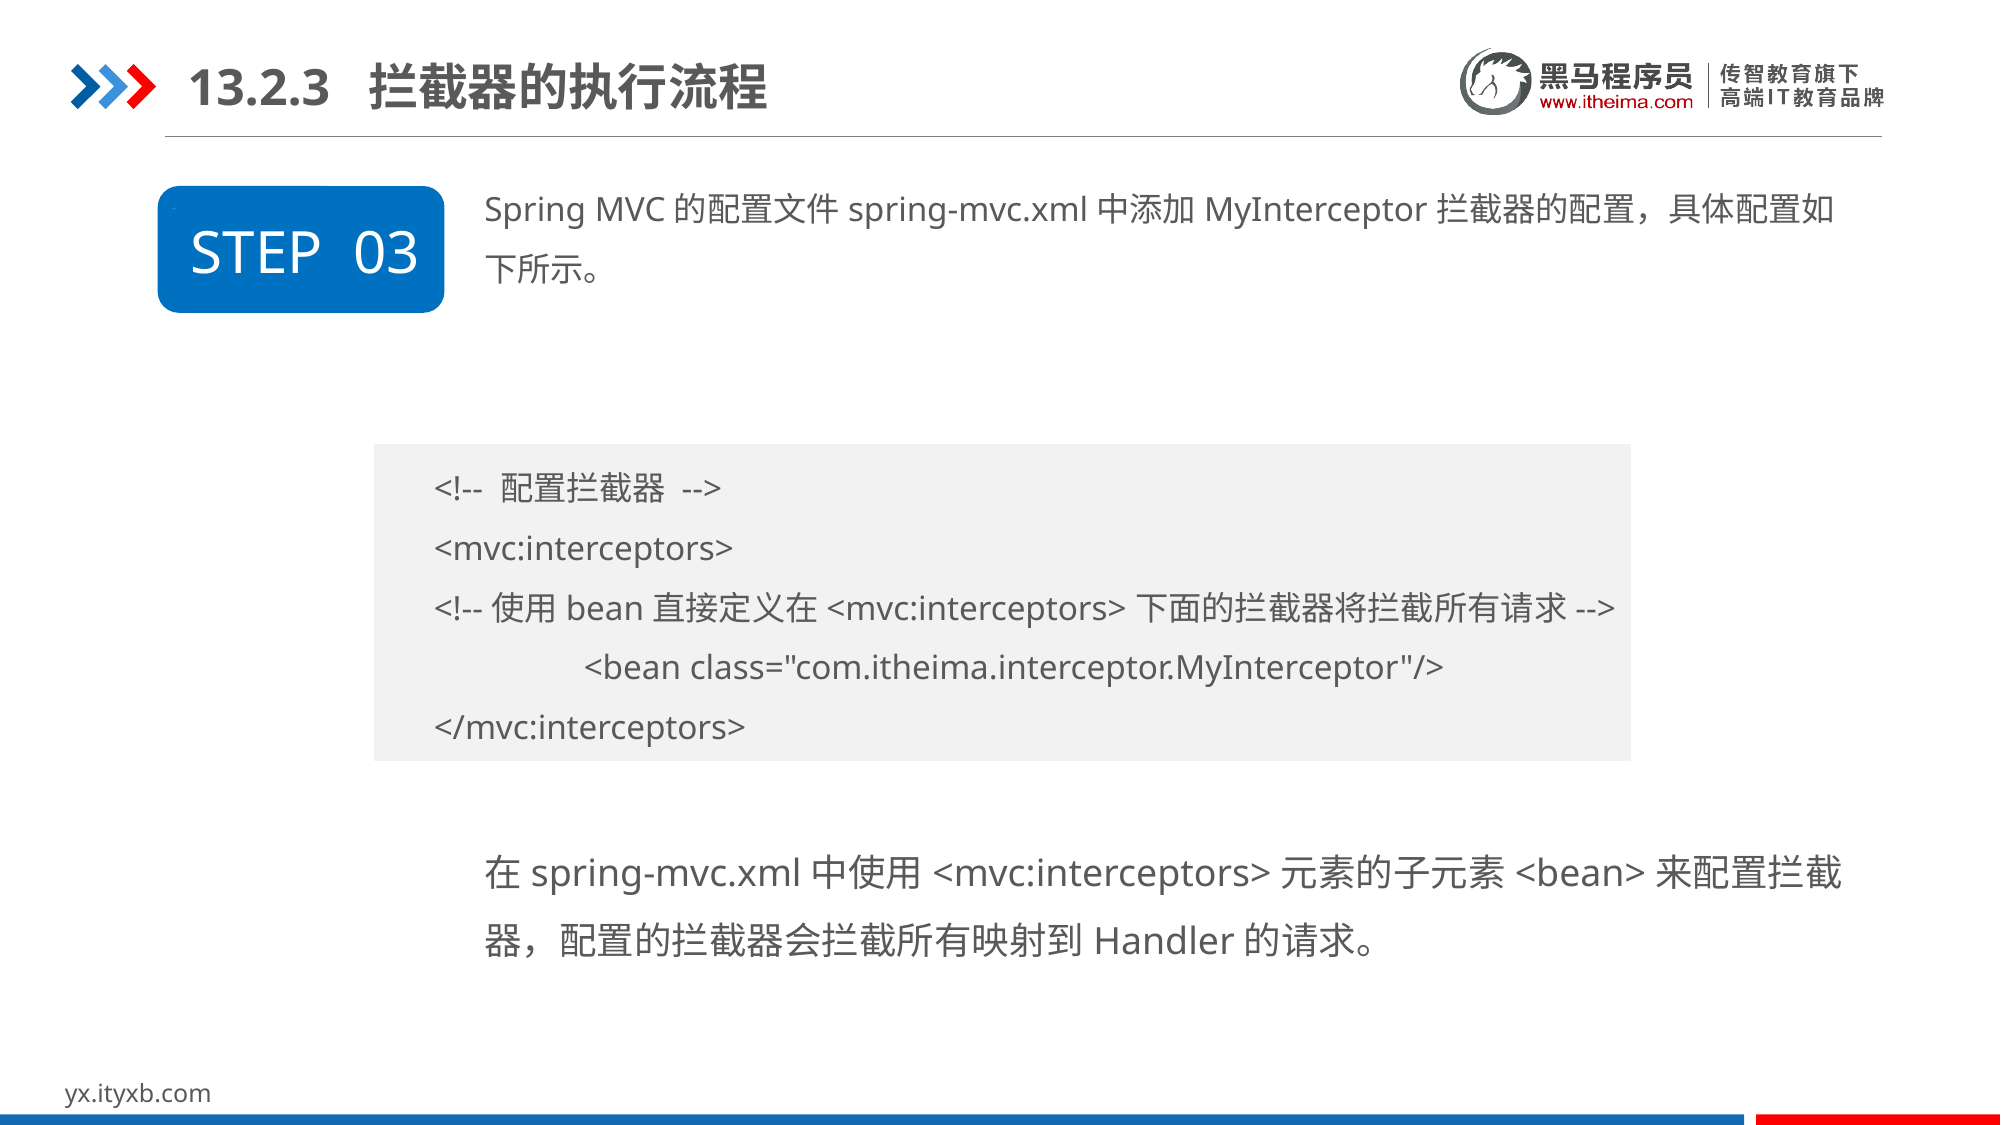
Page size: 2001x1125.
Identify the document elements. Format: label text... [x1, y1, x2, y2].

picture [1460, 48, 1887, 115]
text_box STEP 03 [172, 208, 439, 293]
text_box <!-- 配置拦截器 --> <mvc:interceptors> <!--使用bean直接定义在<mvc:interceptors>下面的拦截器将拦截所有请求--> <bean class="com.itheima.interceptor.MyInterceptor"/> </mvc:interceptors> [419, 439, 1679, 754]
text_box Spring MVC的配置文件spring-mvc.xml中添加MyInterceptor拦截器的配置，具体配置如下所示。 在spring-mvc.xml中使用<mvc:interceptors>元素的子元素<bean>来配置拦截器，配置的拦截器会拦截所有映射到Handler的请求。 [469, 160, 1862, 970]
text_box 13.2.3 拦截器的执行流程 [187, 43, 805, 127]
picture [374, 444, 1634, 762]
text_box [156, 184, 446, 314]
